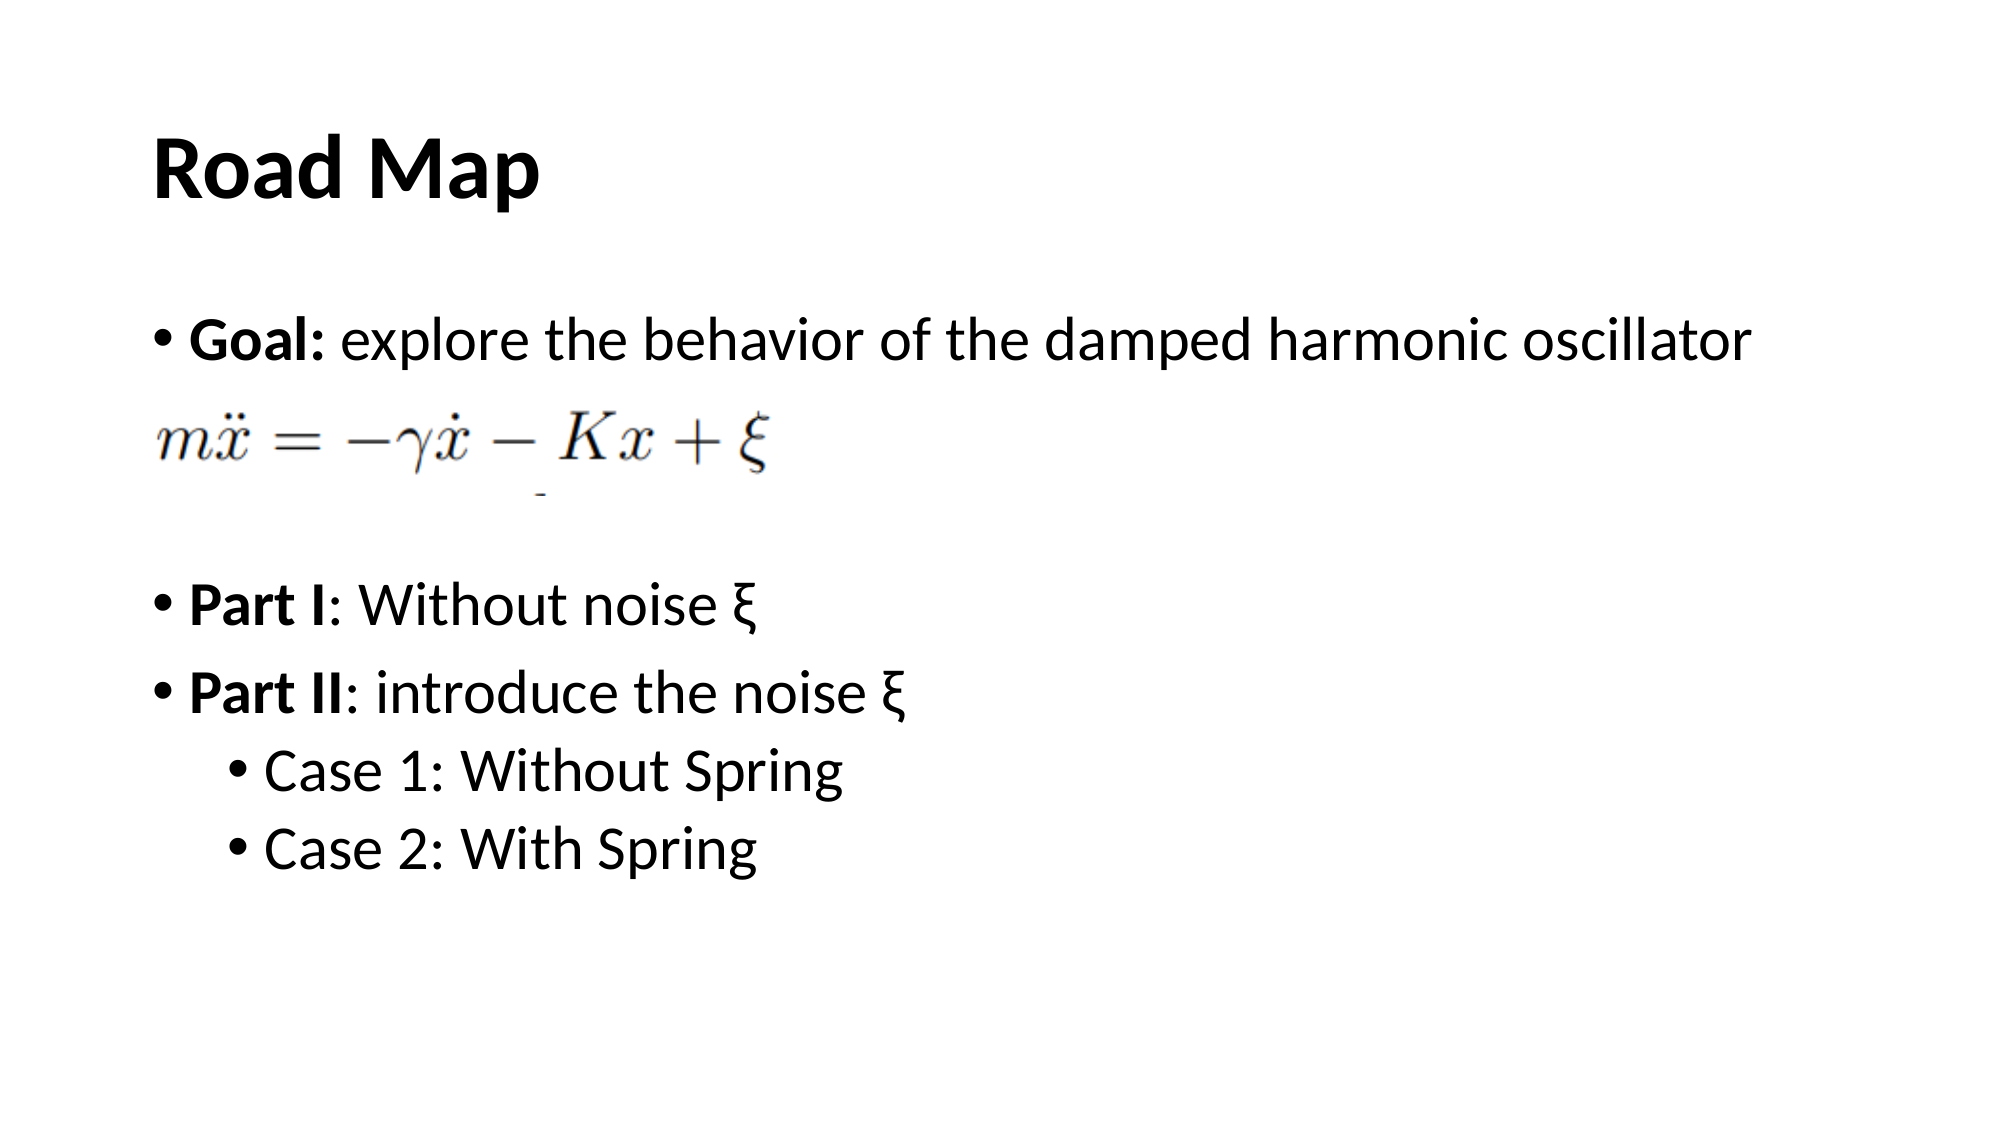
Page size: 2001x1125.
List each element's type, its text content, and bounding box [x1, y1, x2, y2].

picture [137, 394, 777, 496]
list Goal: explore the behavior of the damped harmonic oscillator Part I: Without noise ξ Part II: introduce the noise ξ Case 1: Without Spring Case 2: With Spring [137, 299, 1863, 1014]
title Road Map [137, 59, 1863, 278]
